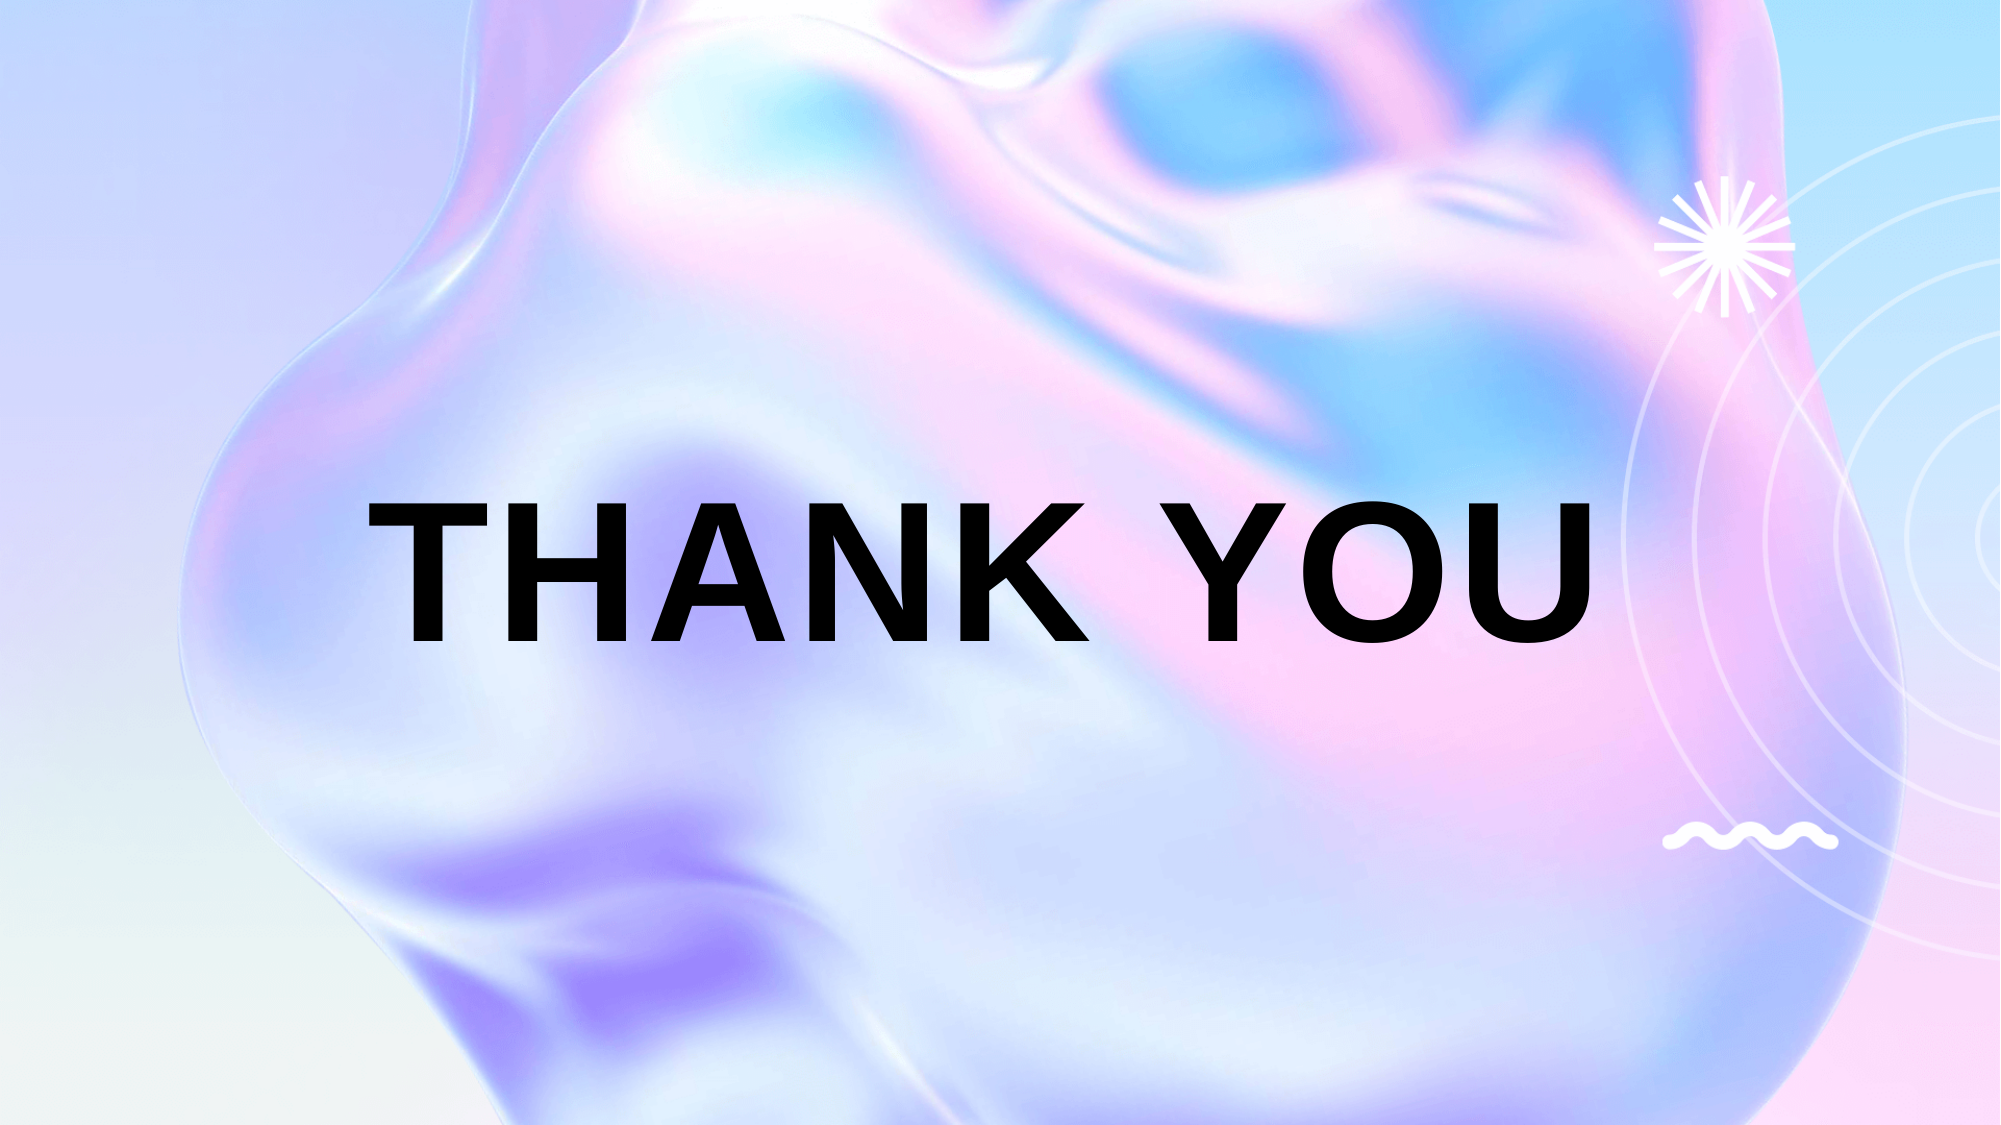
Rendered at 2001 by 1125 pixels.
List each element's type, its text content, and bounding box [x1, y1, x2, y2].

title THANK YOU [352, 460, 2000, 853]
picture [0, 0, 2000, 1125]
